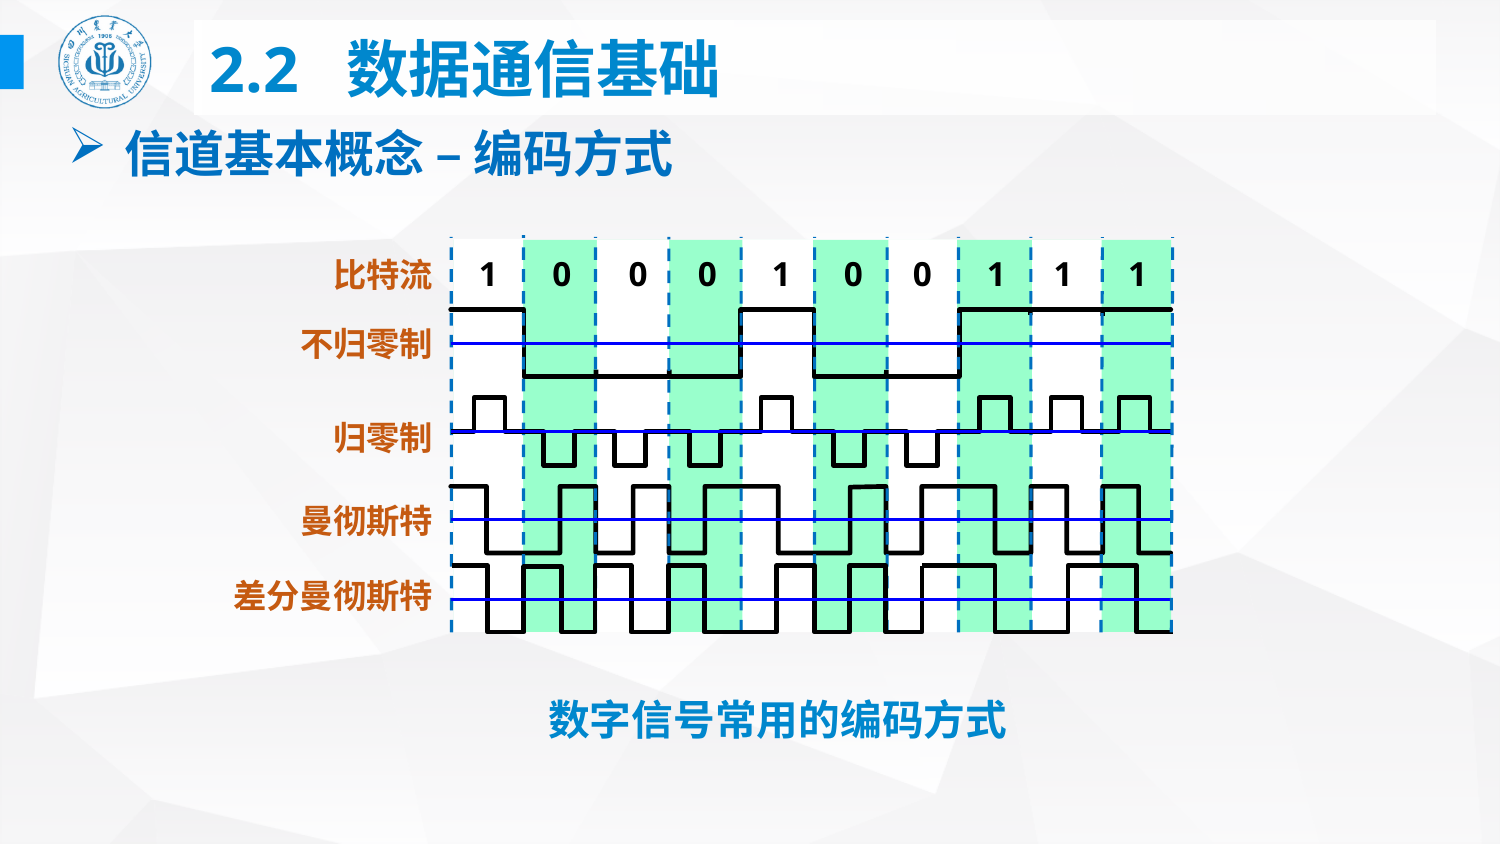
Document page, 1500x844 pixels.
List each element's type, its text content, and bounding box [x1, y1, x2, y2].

picture [0, 0, 1500, 844]
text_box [203, 234, 1174, 634]
text_box 数字信号常用的编码方式 [485, 685, 1070, 751]
text_box 信道基本概念 – 编码方式 [53, 114, 1436, 190]
title 2.2 数据通信基础 [194, 20, 1436, 115]
